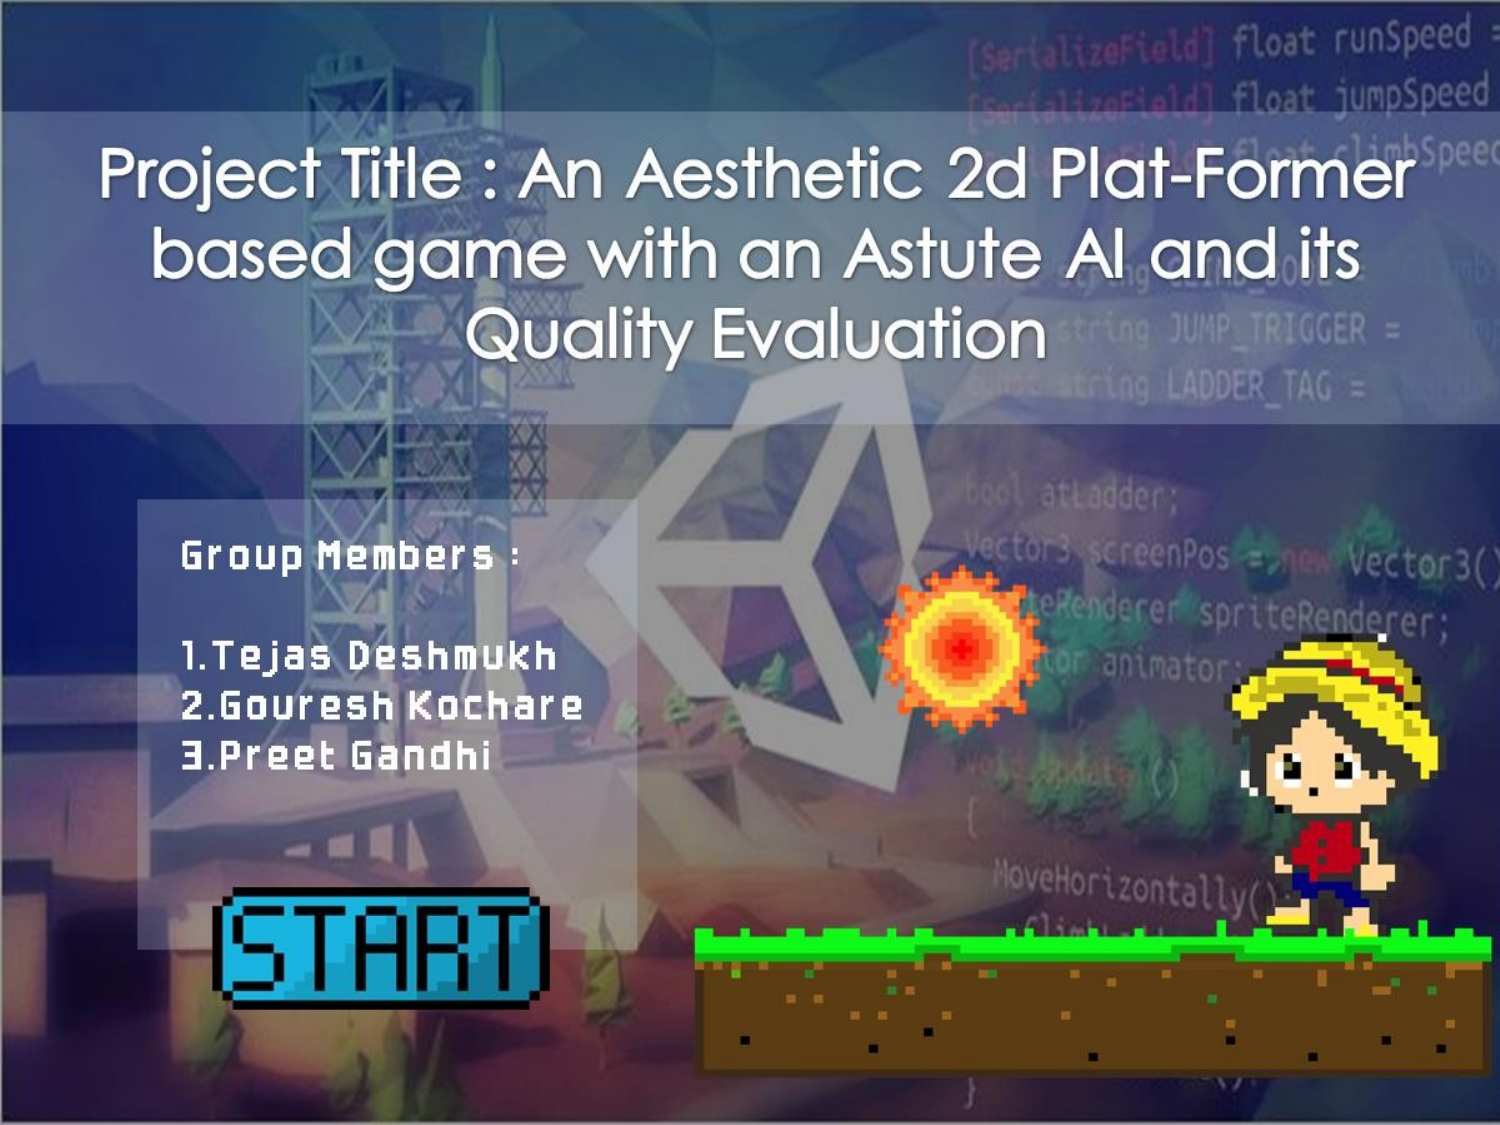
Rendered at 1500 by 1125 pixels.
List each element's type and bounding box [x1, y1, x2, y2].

text_box [0, 0, 1500, 1125]
